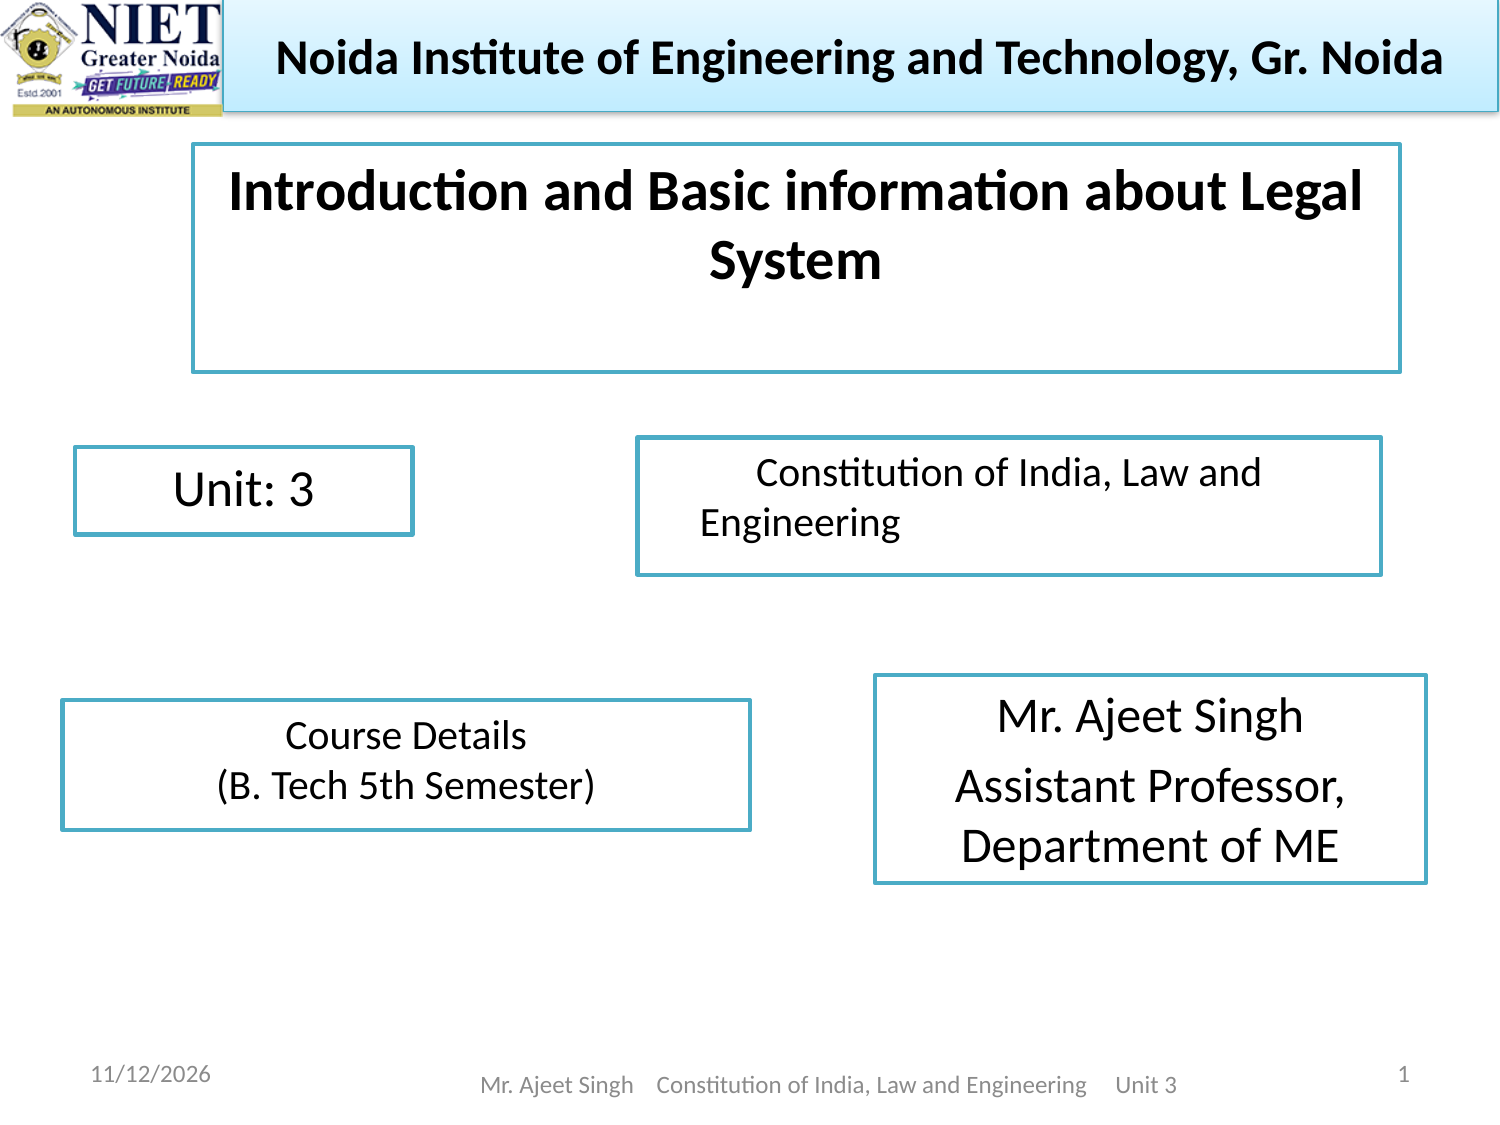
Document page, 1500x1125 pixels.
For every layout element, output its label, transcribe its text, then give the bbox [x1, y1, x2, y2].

picture [0, 2, 224, 117]
text_box Mr. Ajeet Singh Assistant Professor, Department of ME [873, 673, 1428, 885]
text_box Course Details (B. Tech 5th Semester) [60, 698, 752, 832]
footer Mr. Ajeet Singh Constitution of India, Law and Engineering Unit 3 [362, 1042, 1297, 1125]
text_box Introduction and Basic information about Legal System [191, 142, 1402, 374]
text_box Unit: 3 [73, 445, 415, 537]
text_box Constitution of India, Law and Engineering [635, 435, 1383, 577]
text_box Noida Institute of Engineering and Technology, Gr. Noida [222, 0, 1499, 112]
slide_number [75, 1042, 362, 1103]
slide_number 1 [1297, 1042, 1425, 1103]
